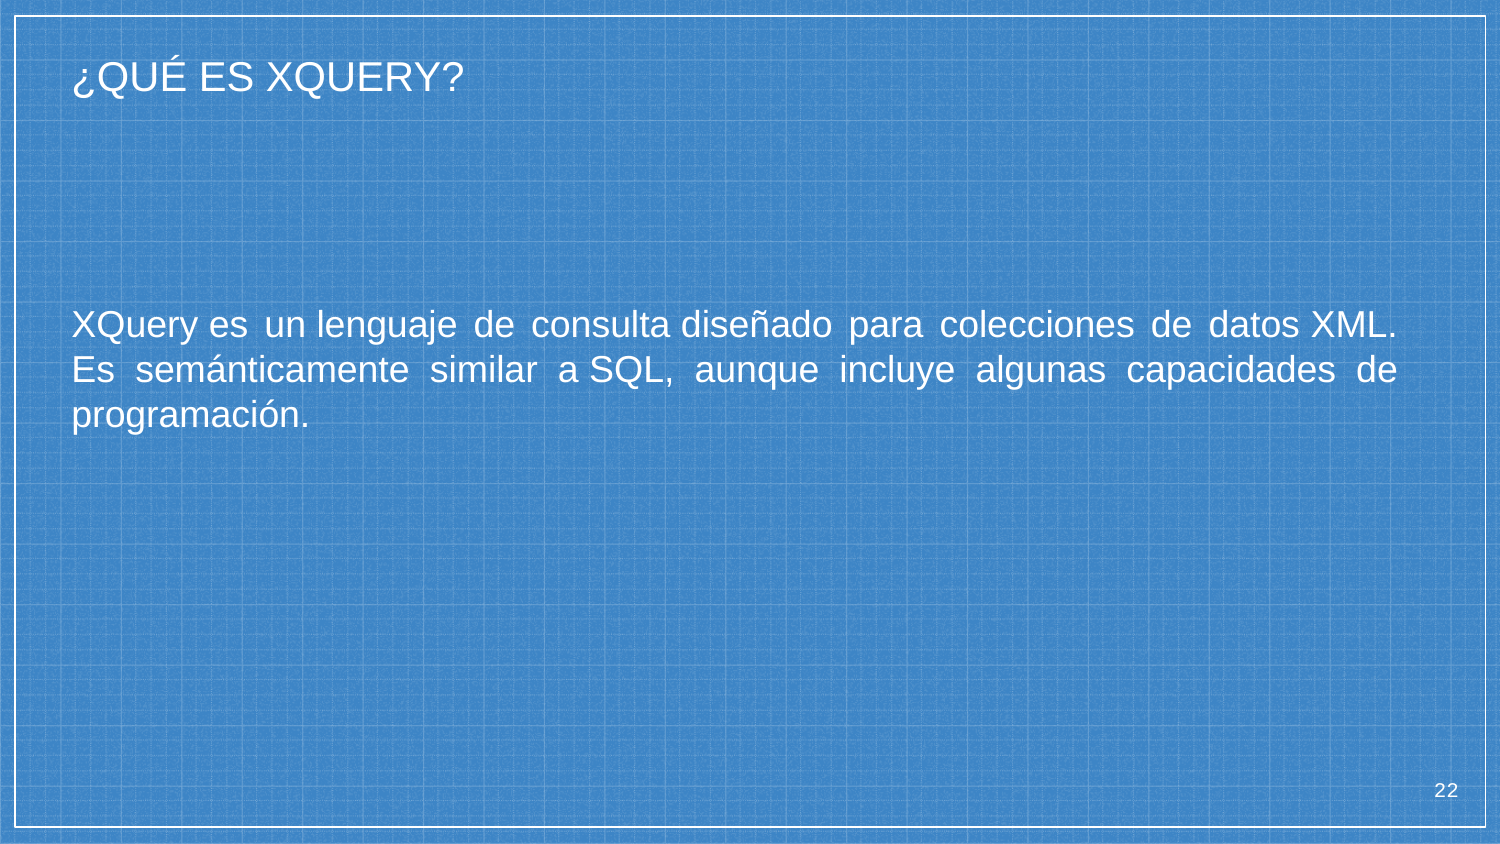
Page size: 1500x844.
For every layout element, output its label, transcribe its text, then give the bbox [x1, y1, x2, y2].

text_box ¿QUÉ ES XQUERY? XQuery es un lenguaje de consulta diseñado para colecciones de datos XML. Es semánticamente similar a SQL, aunque incluye algunas capacidades de programación. [44, 34, 1413, 685]
picture [0, 0, 1500, 844]
slide_number <número> [1398, 761, 1474, 810]
